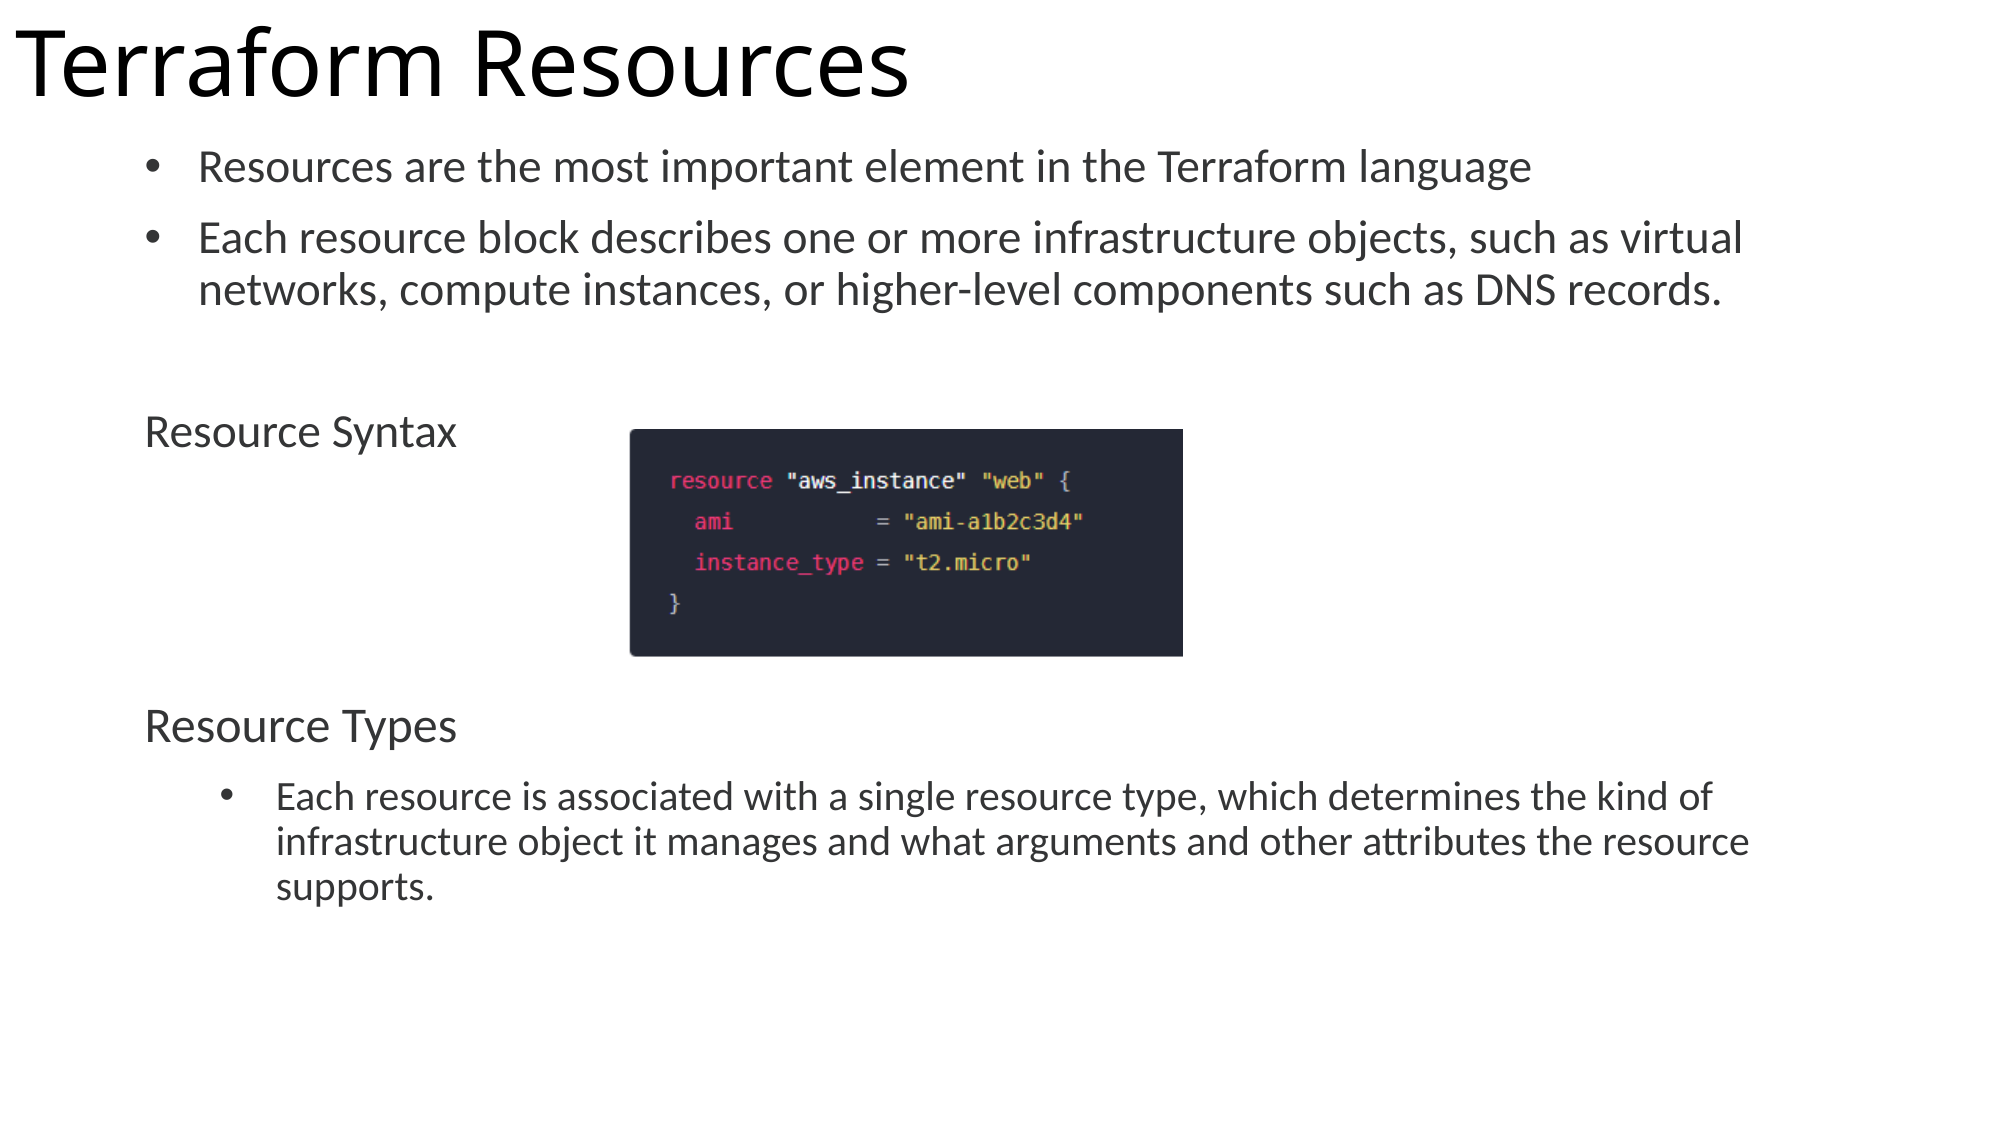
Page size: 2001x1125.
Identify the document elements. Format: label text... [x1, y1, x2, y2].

list Resources are the most important element in the Terraform language Each resource block describes one or more infrastructure objects, such as virtual networks, compute instances, or higher-level components such as DNS records. Resource Syntax [129, 134, 1901, 466]
title Terraform Resources [0, 0, 1725, 135]
text_box Resource Types Each resource is associated with a single resource type, which determines the kind of infrastructure object it manages and what arguments and other attributes the resource supports. [129, 691, 1901, 1023]
picture [627, 429, 1183, 660]
